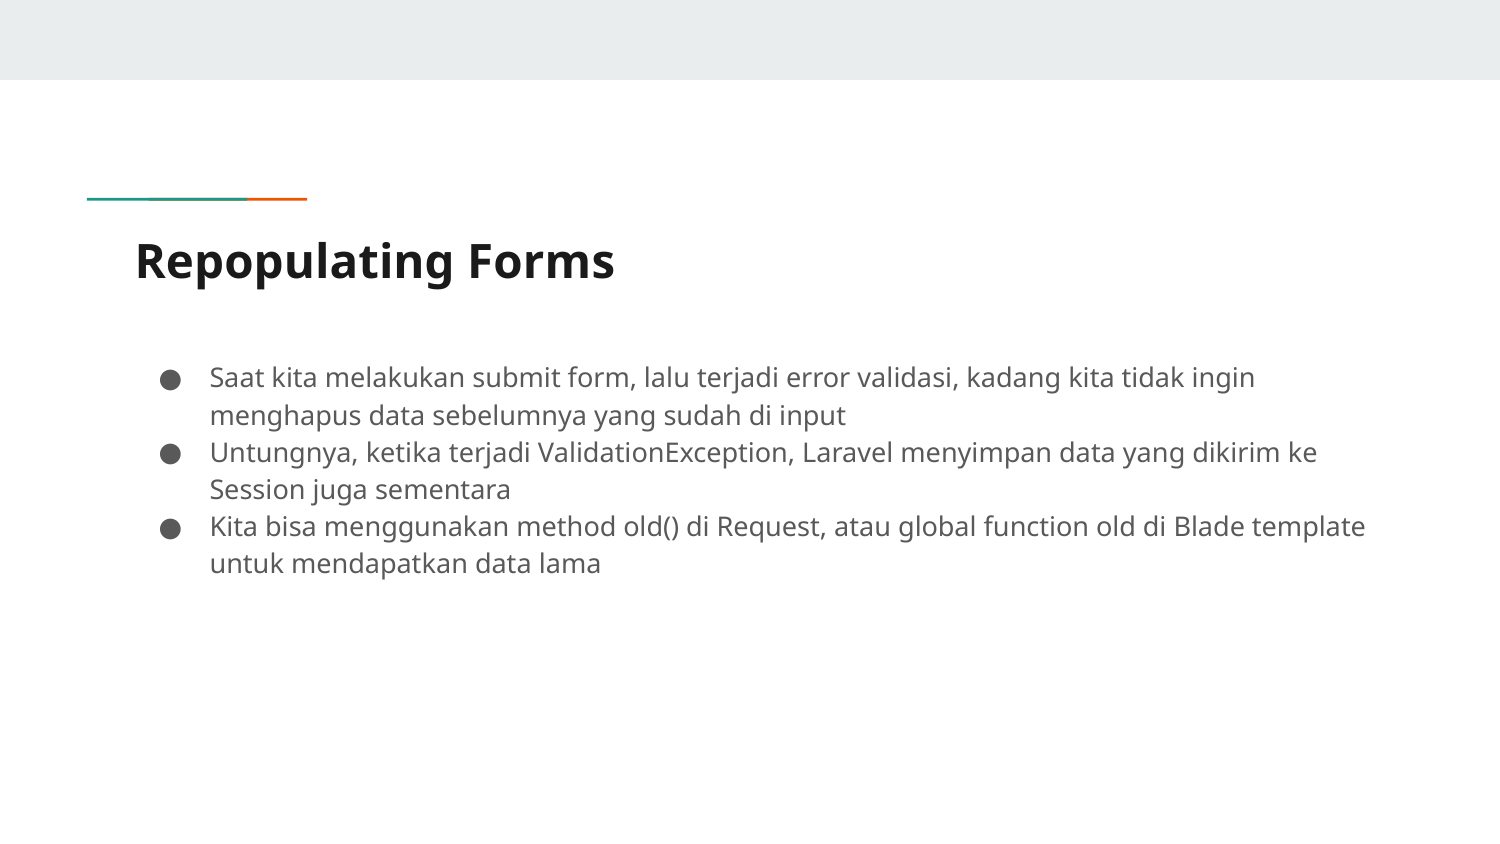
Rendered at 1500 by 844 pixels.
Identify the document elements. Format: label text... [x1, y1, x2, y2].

list Saat kita melakukan submit form, lalu terjadi error validasi, kadang kita tidak ingin menghapus data sebelumnya yang sudah di input Untungnya, ketika terjadi ValidationException, Laravel menyimpan data yang dikirim ke Session juga sementara Kita bisa menggunakan method old() di Request, atau global function old di Blade template untuk mendapatkan data lama [119, 341, 1381, 712]
title Repopulating Forms [119, 216, 1381, 305]
